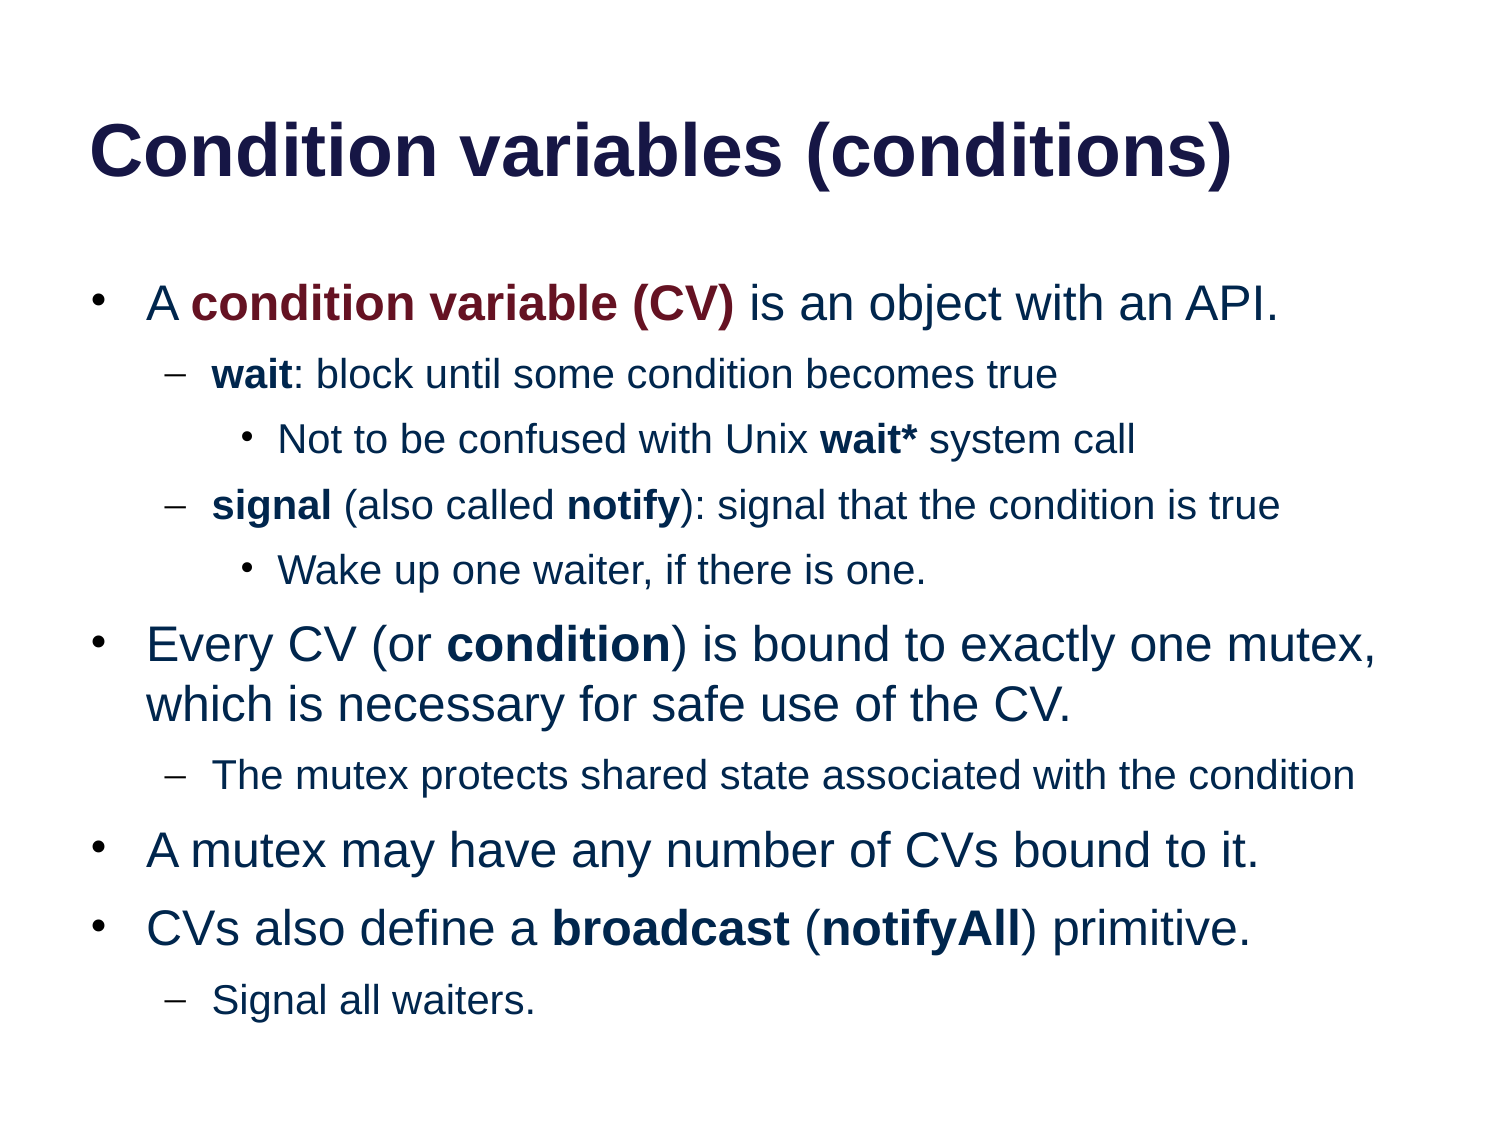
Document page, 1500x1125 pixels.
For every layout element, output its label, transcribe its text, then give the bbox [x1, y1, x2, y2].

title Condition variables (conditions) [75, 0, 1425, 200]
list A condition variable (CV) is an object with an API. wait: block until some condition becomes true Not to be confused with Unix wait* system call signal (also called notify): signal that the condition is true Wake up one waiter, if there is one. Every CV (or condition) is bound to exactly one mutex, which is necessary for safe use of the CV. The mutex protects shared state associated with the condition A mutex may have any number of CVs bound to it. CVs also define a broadcast (notifyAll) primitive. Signal all waiters. [75, 262, 1425, 937]
